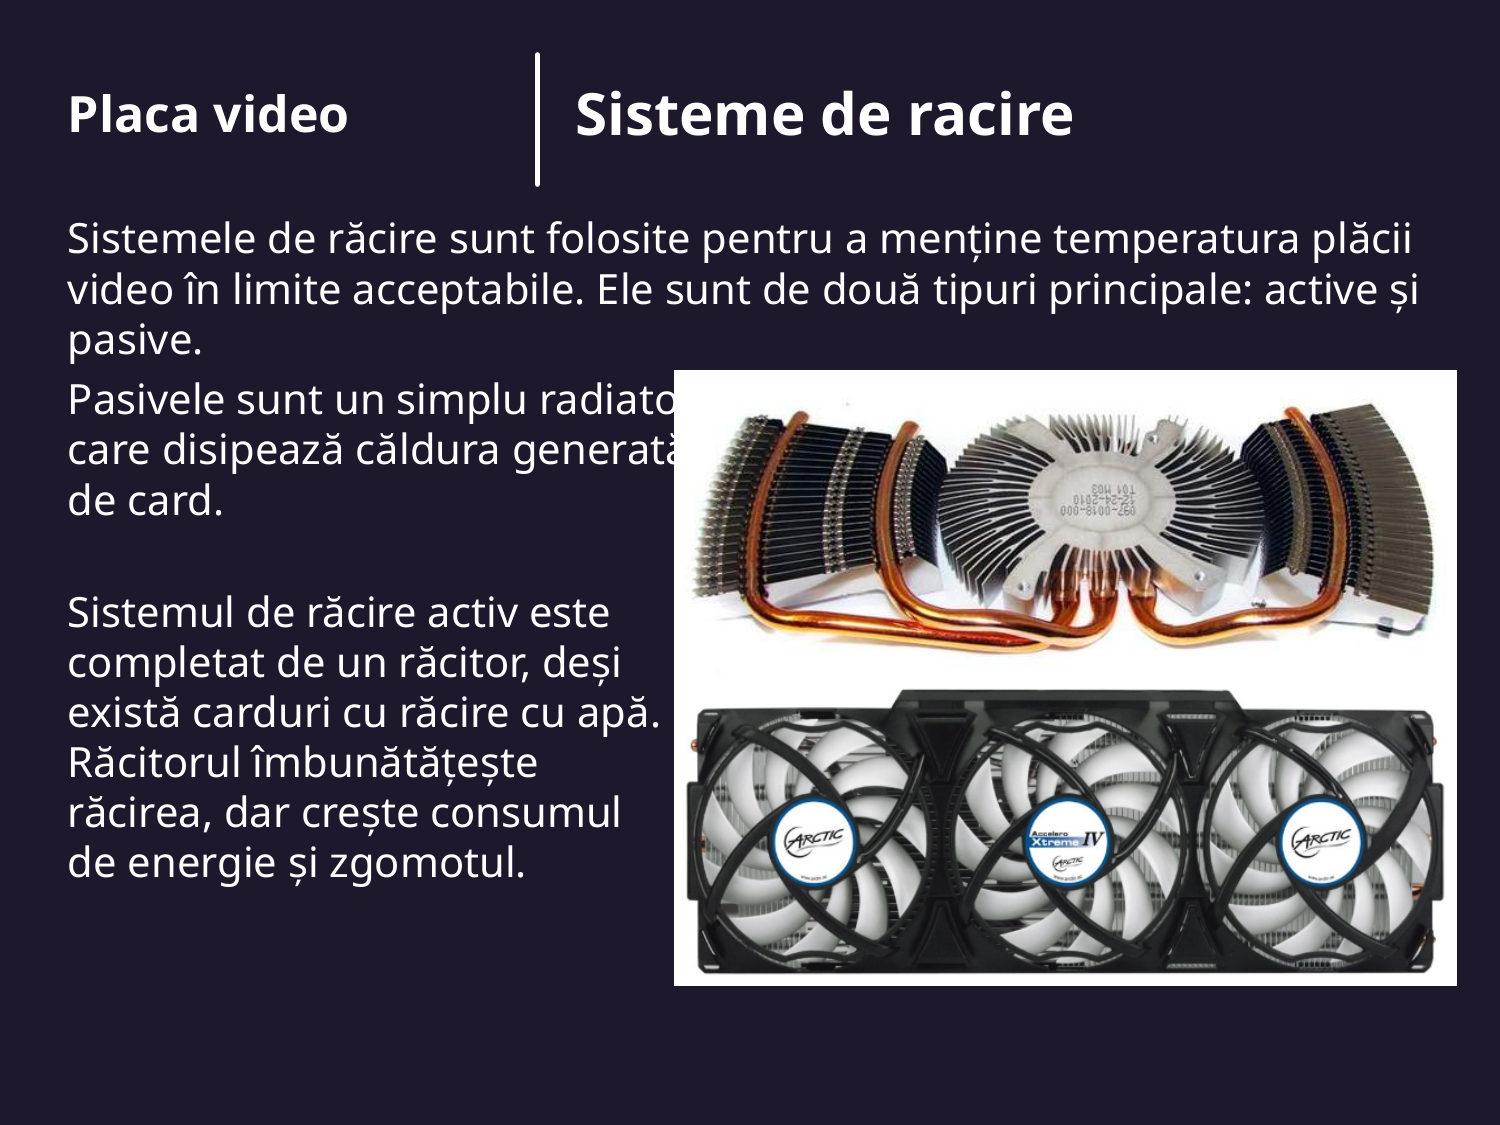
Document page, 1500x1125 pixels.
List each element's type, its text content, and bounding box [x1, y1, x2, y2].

text_box Sistemul de răcire activ este completat de un răcitor, deși există carduri cu răcire cu apă. Răcitorul îmbunătățește răcirea, dar crește consumul de energie și zgomotul. [53, 578, 668, 894]
text_box Sisteme de racire [560, 69, 1459, 155]
text_box Sistemele de răcire sunt folosite pentru a menține temperatura plăcii video în limite acceptabile. Ele sunt de două tipuri principale: active și pasive. [53, 204, 1459, 370]
text_box Placa video [53, 75, 532, 150]
text_box Pasivele sunt un simplu radiator care disipează căldura generată de card. [53, 365, 715, 531]
picture [674, 370, 1457, 987]
